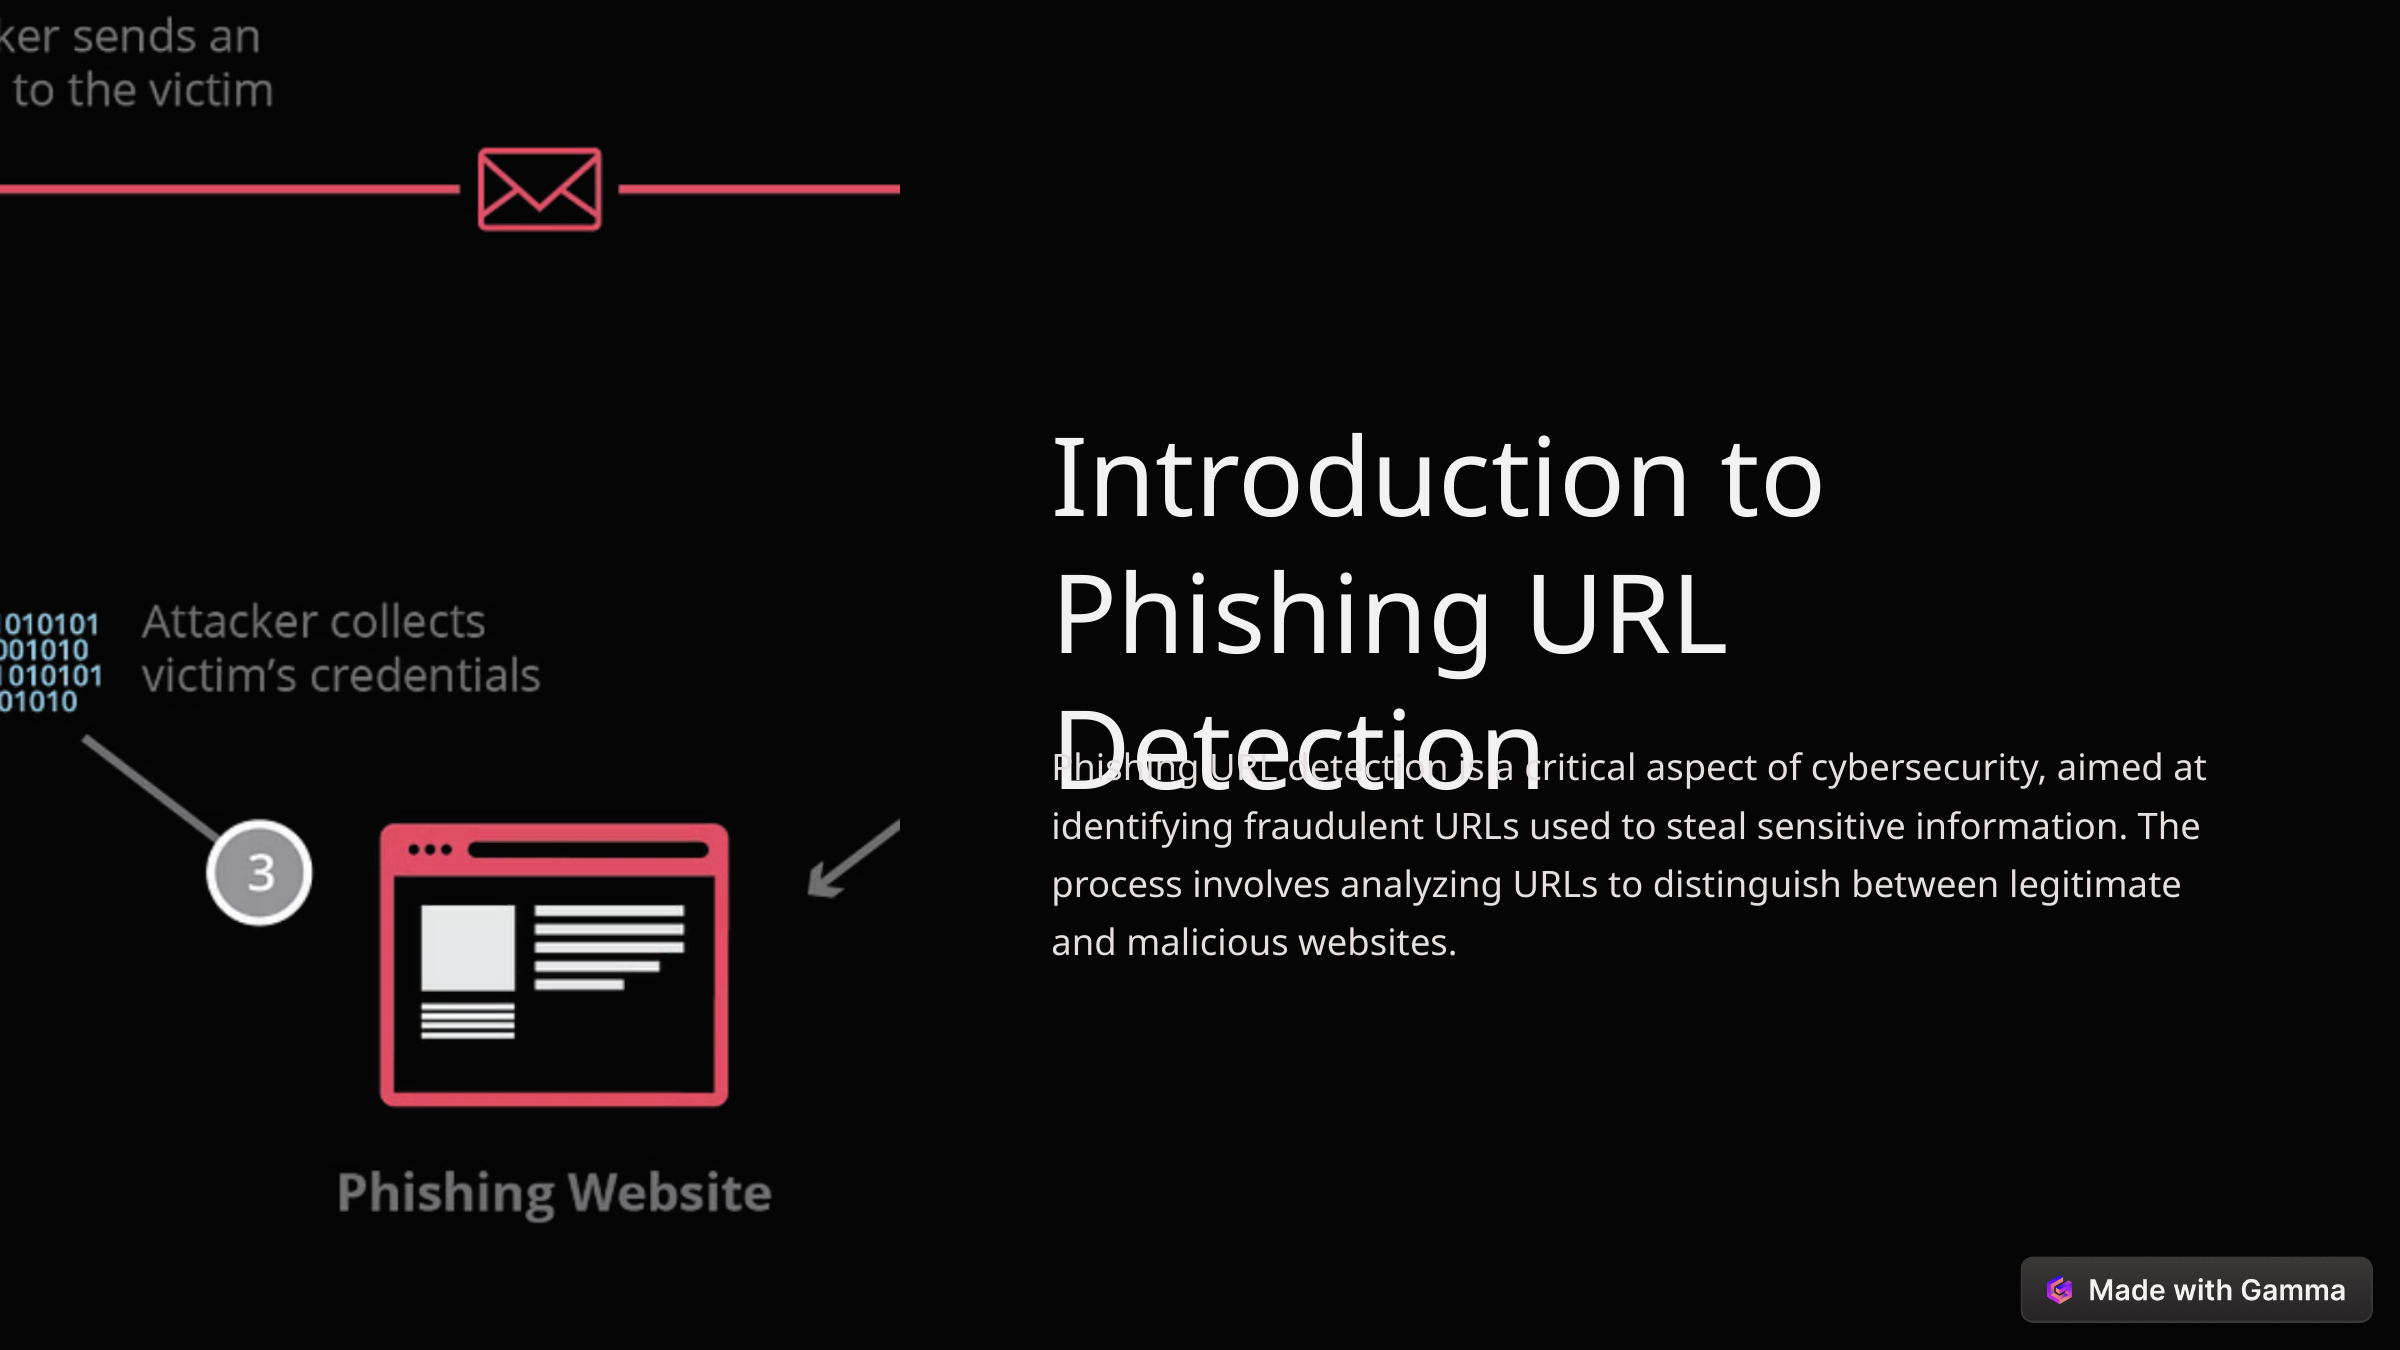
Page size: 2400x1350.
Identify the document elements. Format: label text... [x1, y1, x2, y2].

text_box [900, 0, 2400, 1350]
text_box Phishing URL detection is a critical aspect of cybersecurity, aimed at identifying fraudulent URLs used to steal sensitive information. The process involves analyzing URLs to distinguish between legitimate and malicious websites. [1036, 722, 2264, 956]
picture [0, 0, 900, 1350]
picture [2008, 1244, 2385, 1335]
text_box Introduction to Phishing URL Detection [1036, 394, 2264, 668]
